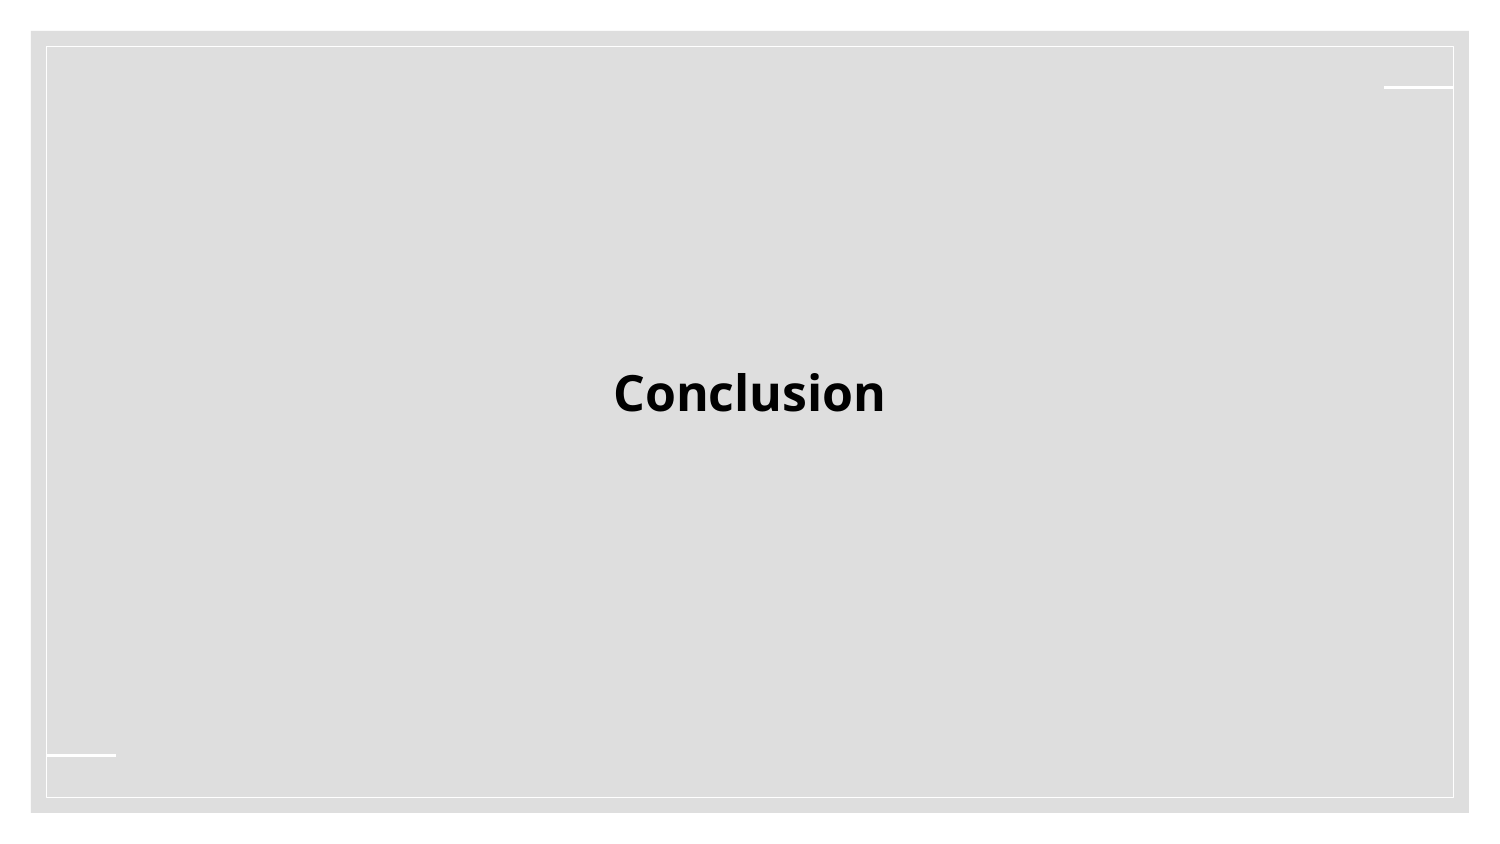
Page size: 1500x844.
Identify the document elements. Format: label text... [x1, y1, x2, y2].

title Conclusion [321, 311, 1179, 473]
